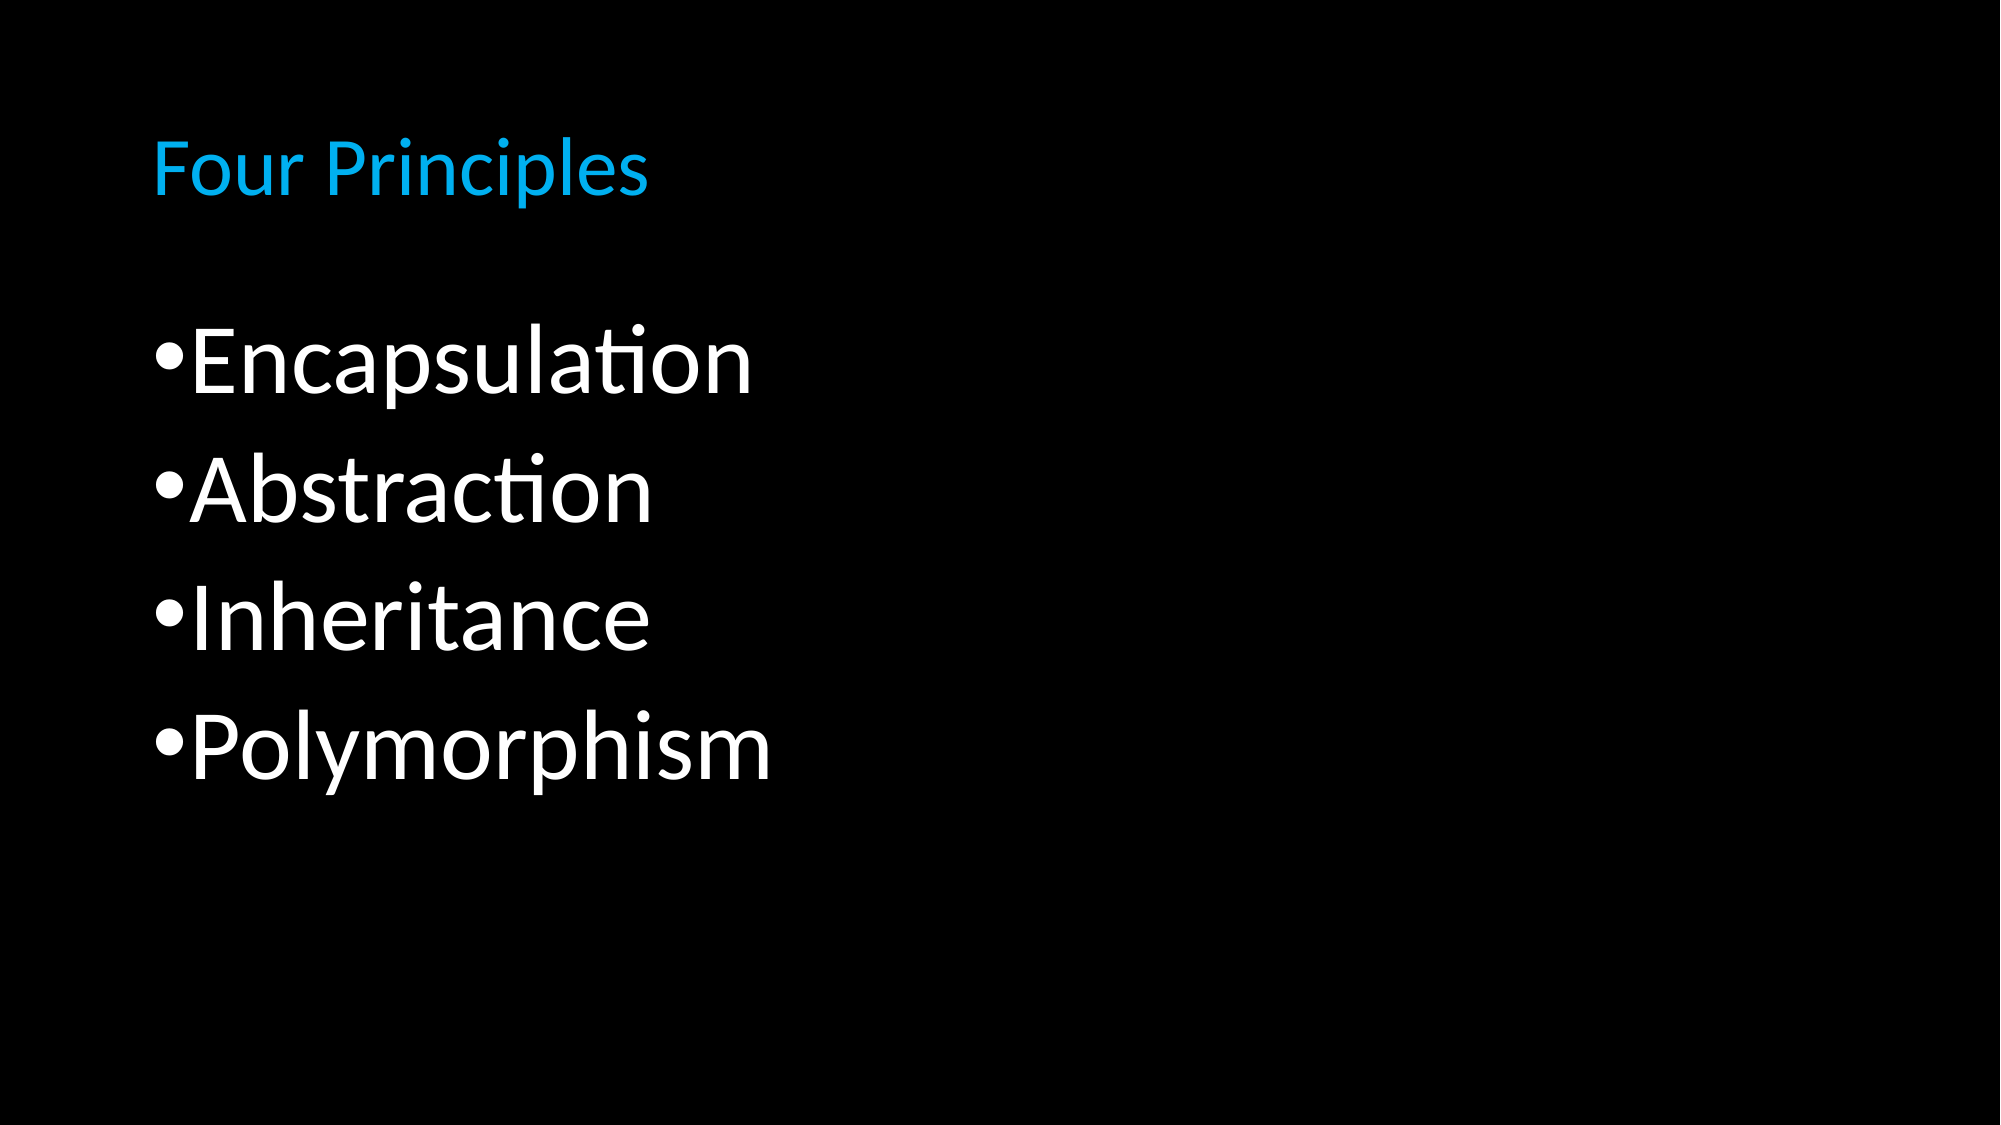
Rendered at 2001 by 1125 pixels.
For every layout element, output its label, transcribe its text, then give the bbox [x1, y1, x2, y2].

list Encapsulation Abstraction Inheritance Polymorphism [137, 299, 1863, 1014]
title Four Principles [137, 59, 1863, 278]
